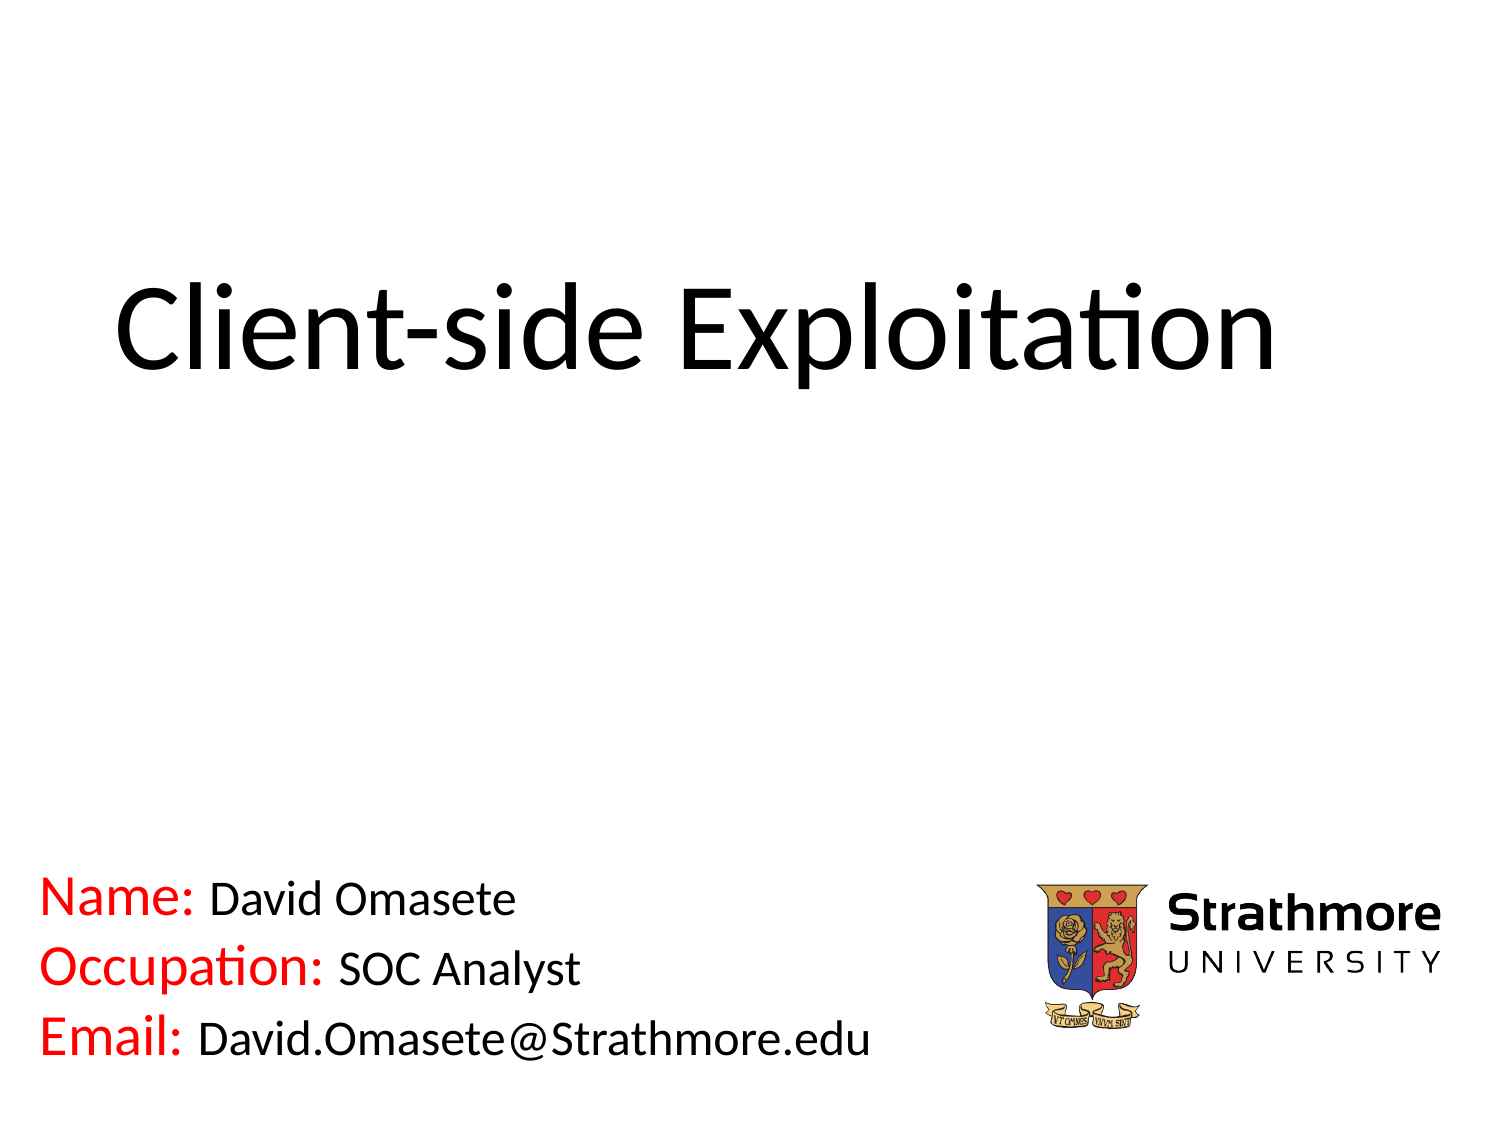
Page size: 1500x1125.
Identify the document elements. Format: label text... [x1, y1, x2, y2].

picture [949, 749, 1500, 1125]
text_box Client-side Exploitation [99, 237, 1400, 403]
text_box Name: David Omasete Occupation: SOC Analyst Email: David.Omasete@Strathmore.edu [24, 849, 944, 1075]
